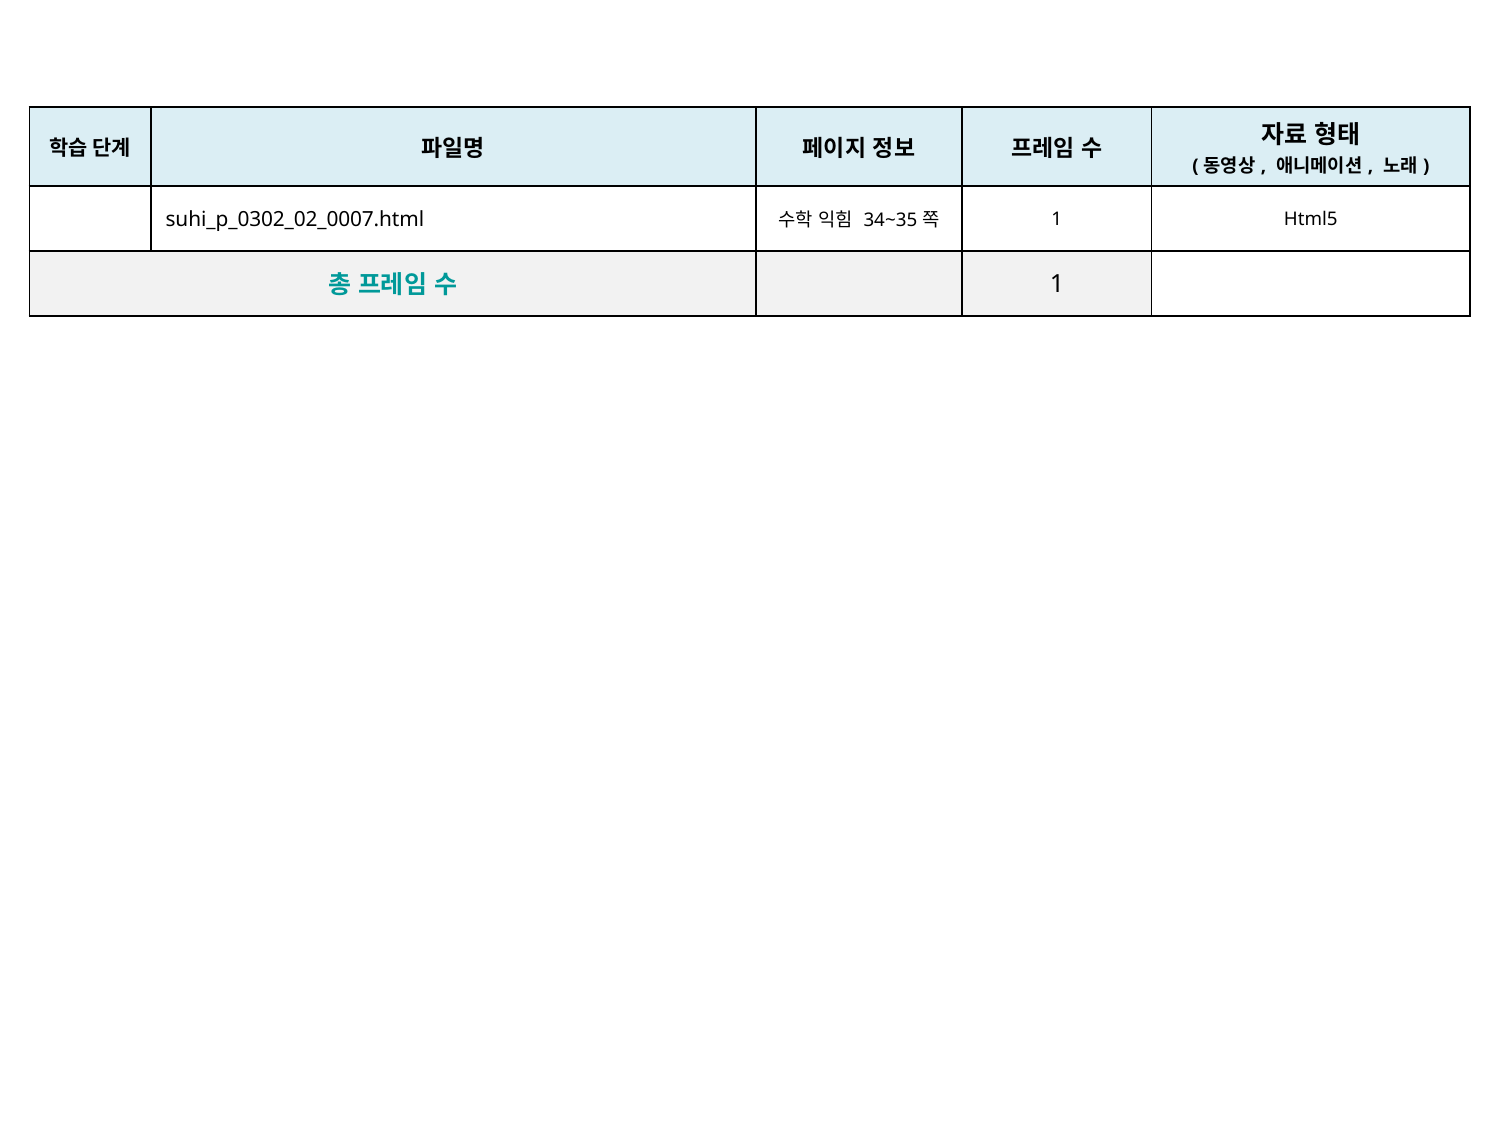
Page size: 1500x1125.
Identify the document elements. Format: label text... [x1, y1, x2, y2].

table_header 자료 형태 (동영상, 애니메이션, 노래) [1152, 108, 1469, 185]
table_cell 수학 익힘 34~35쪽 [757, 187, 961, 250]
table_cell 1 [963, 187, 1151, 250]
table_header 파일명 [152, 108, 755, 185]
table_header 프레임 수 [963, 108, 1151, 185]
table_header 페이지 정보 [757, 108, 961, 185]
table_cell [30, 187, 150, 250]
table_header 학습 단계 [30, 108, 150, 185]
table_cell 1 [963, 252, 1151, 315]
table_cell 총 프레임 수 [30, 252, 755, 315]
table_cell [757, 252, 961, 315]
table_cell suhi_p_0302_02_0007.html [152, 187, 755, 250]
table_cell [1152, 252, 1469, 315]
table_cell Html5 [1152, 187, 1469, 250]
